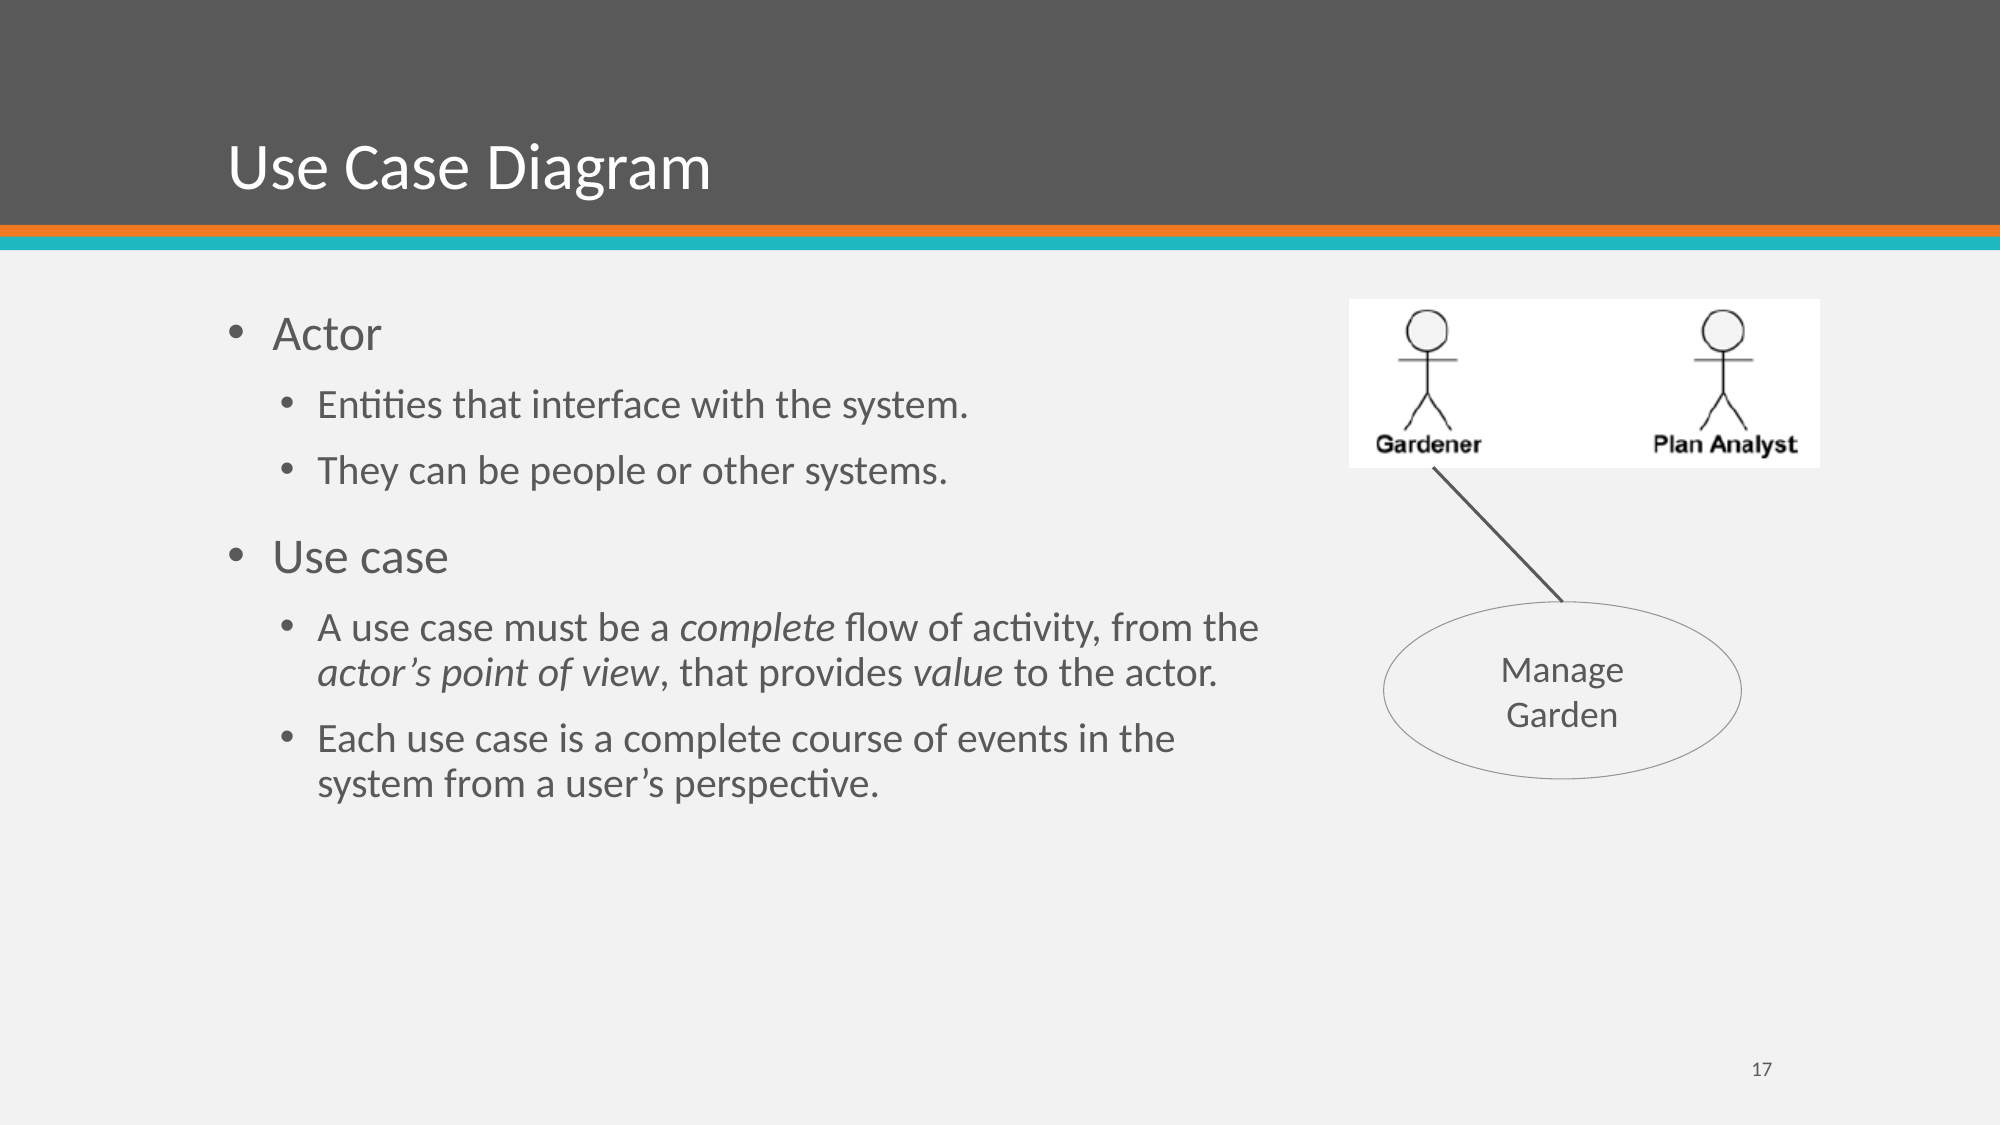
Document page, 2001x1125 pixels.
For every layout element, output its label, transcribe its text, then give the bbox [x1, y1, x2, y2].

list Actor Entities that interface with the system. They can be people or other systems. Use case A use case must be a complete flow of activity, from the actor’s point of view, that provides value to the actor. Each use case is a complete course of events in the system from a user’s perspective. [212, 299, 1280, 1013]
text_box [1433, 467, 1563, 602]
picture [1349, 299, 1820, 468]
title Use Case Diagram [212, 41, 1788, 212]
slide_number 17 [1562, 1045, 1788, 1091]
text_box Manage Garden [1383, 601, 1742, 780]
